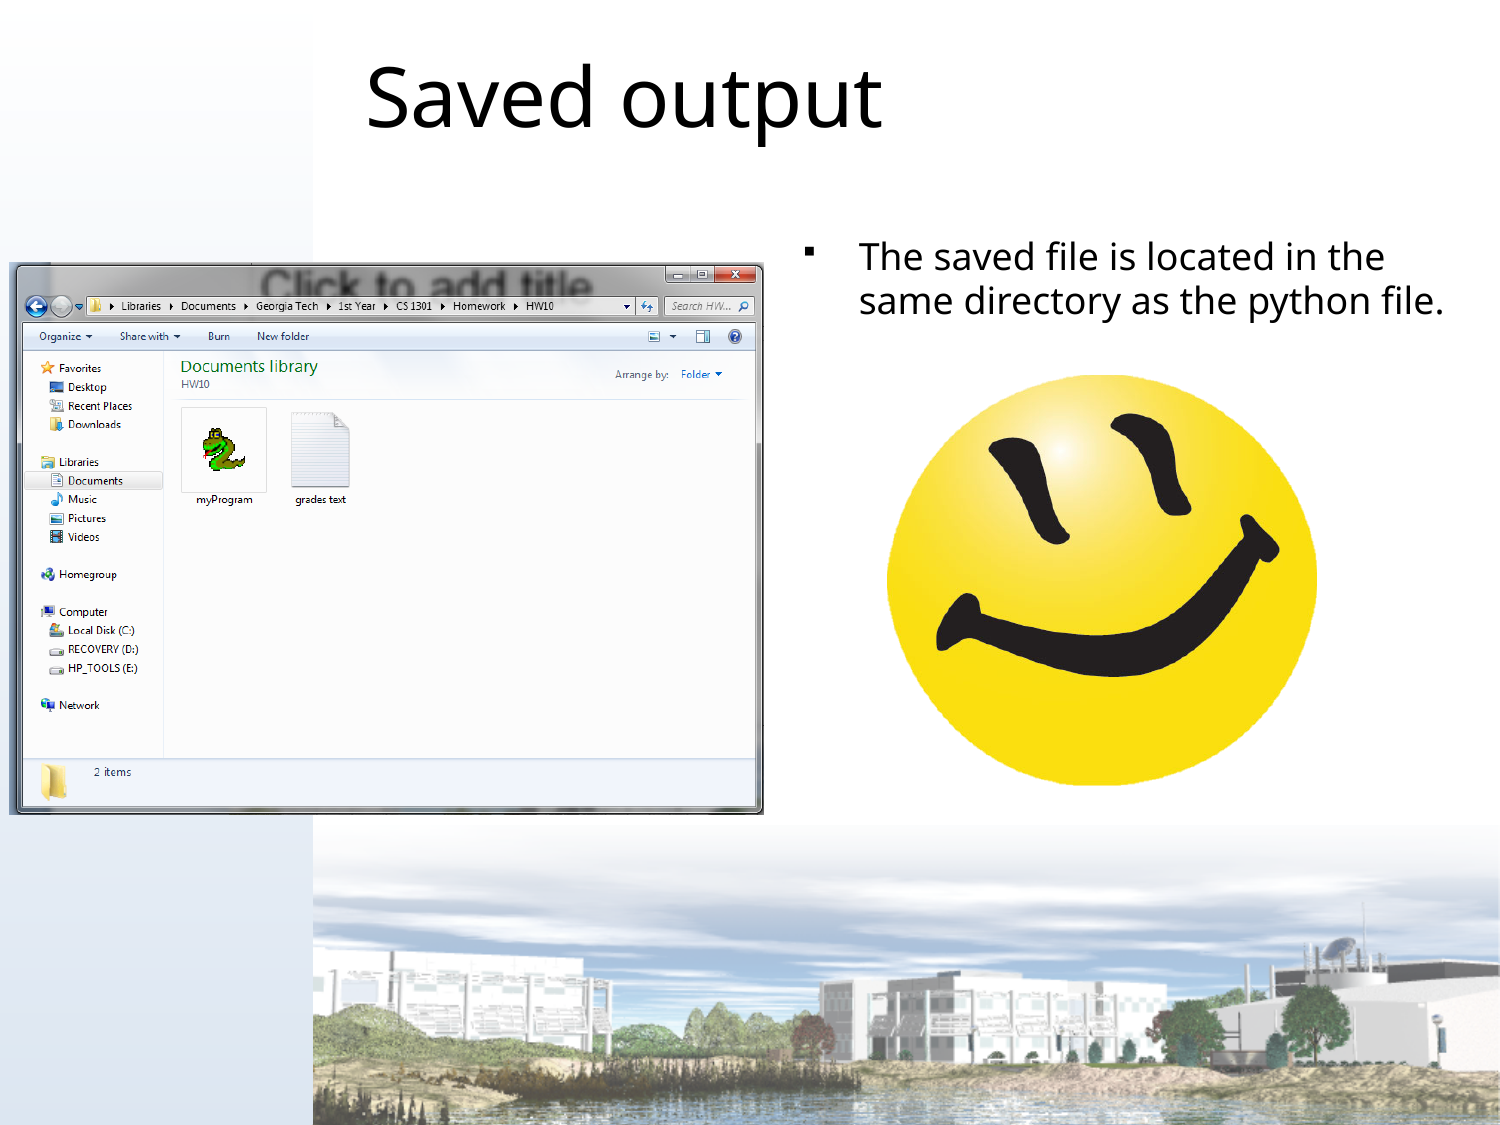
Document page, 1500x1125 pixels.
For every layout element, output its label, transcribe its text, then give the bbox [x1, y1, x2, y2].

list The saved file is located in the same directory as the python file. [787, 224, 1463, 625]
picture [312, 825, 1500, 1125]
title Saved output [350, 24, 1388, 163]
picture [9, 262, 765, 815]
picture [887, 374, 1317, 787]
